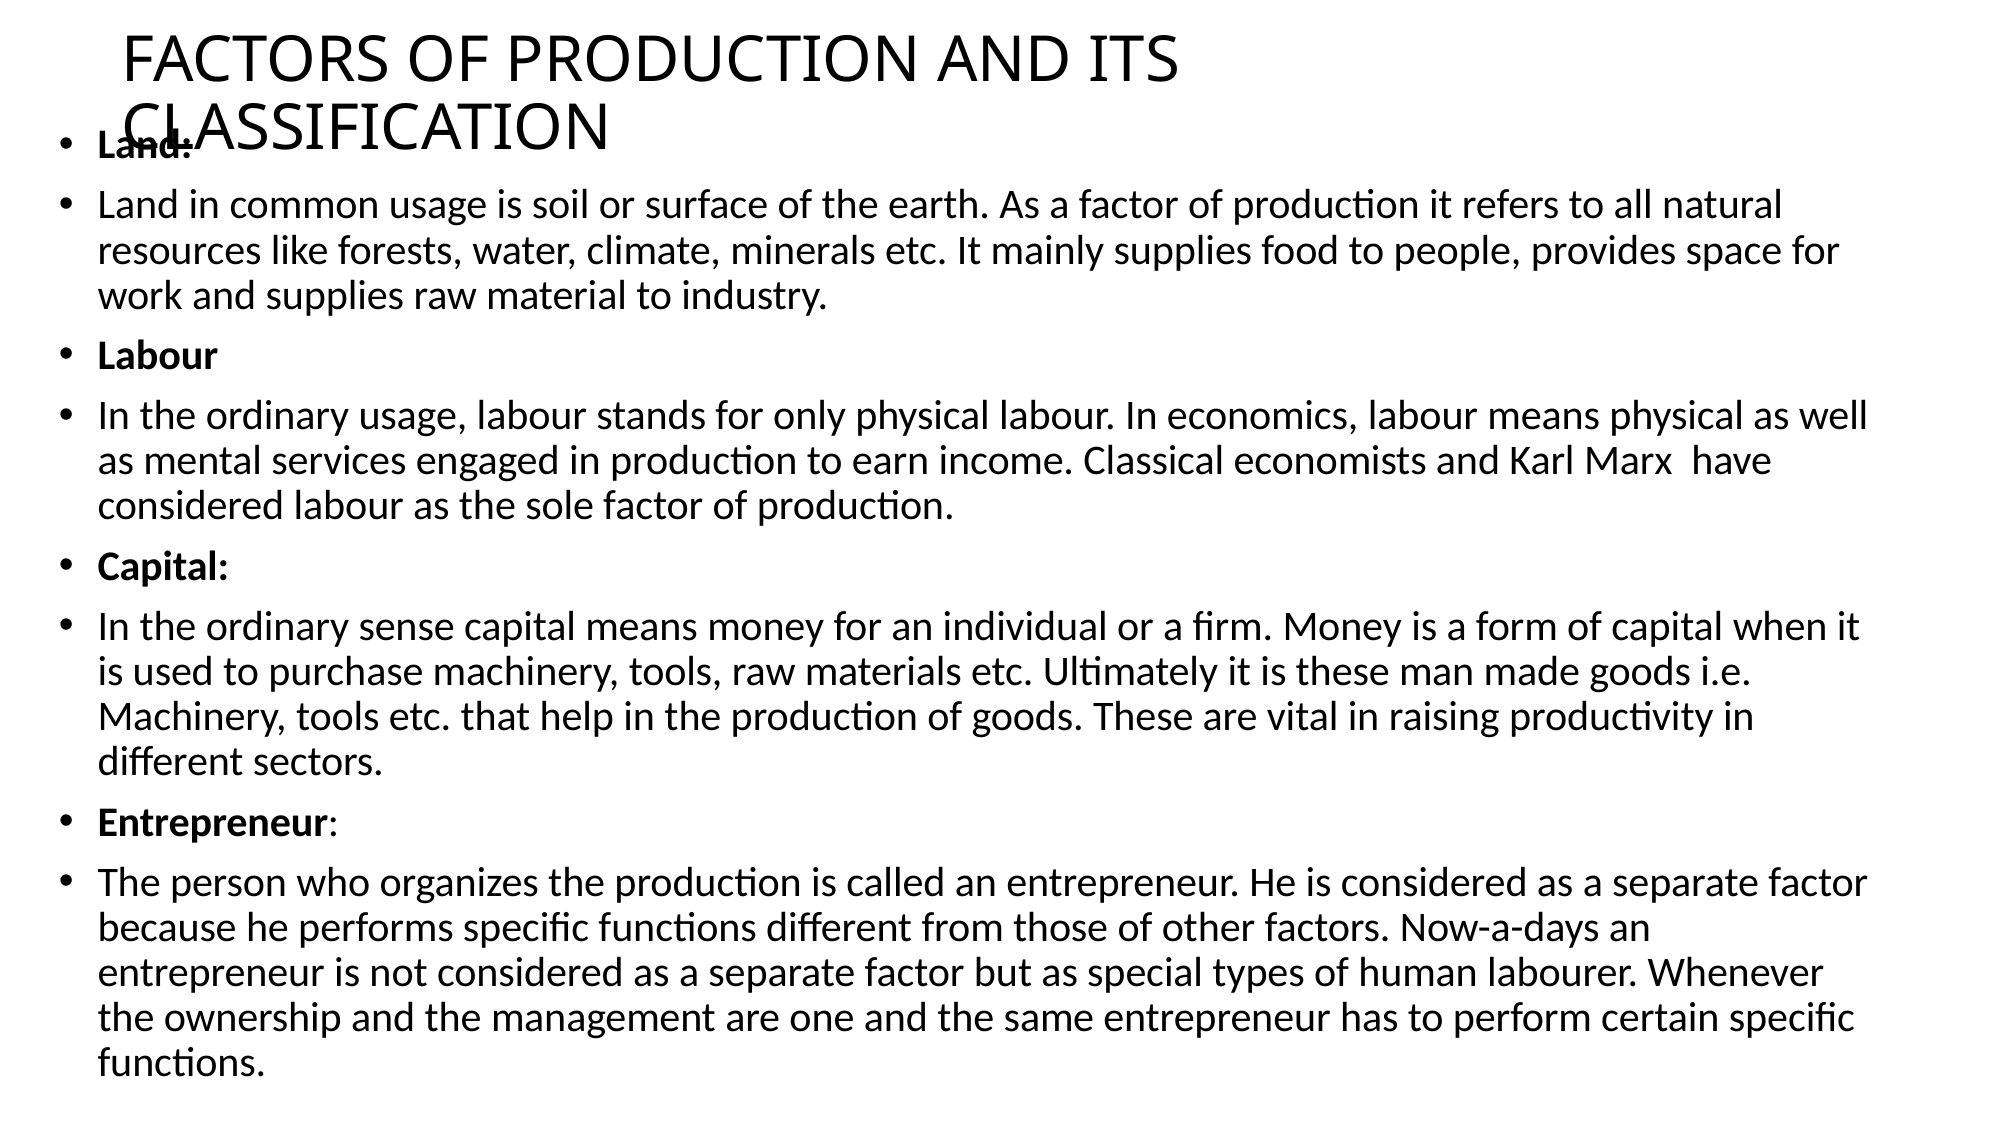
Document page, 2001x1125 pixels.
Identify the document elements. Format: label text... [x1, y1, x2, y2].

title FACTORS OF PRODUCTION AND ITS CLASSIFICATION [106, 19, 1654, 115]
list Land: Land in common usage is soil or surface of the earth. As a factor of production it refers to all natural resources like forests, water, climate, minerals etc. It mainly supplies food to people, provides space for work and supplies raw material to industry. Labour In the ordinary usage, labour stands for only physical labour. In economics, labour means physical as well as mental services engaged in production to earn income. Classical economists and Karl Marx have considered labour as the sole factor of production. Capital: In the ordinary sense capital means money for an individual or a firm. Money is a form of capital when it is used to purchase machinery, tools, raw materials etc. Ultimately it is these man made goods i.e. Machinery, tools etc. that help in the production of goods. These are vital in raising productivity in different sectors. Entrepreneur: The person who organizes the production is called an entrepreneur. He is considered as a separate factor because he performs specific functions different from those of other factors. Now-a-days an entrepreneur is not considered as a separate factor but as special types of human labourer. Whenever the ownership and the management are one and the same entrepreneur has to perform certain specific functions. [43, 115, 1897, 1095]
